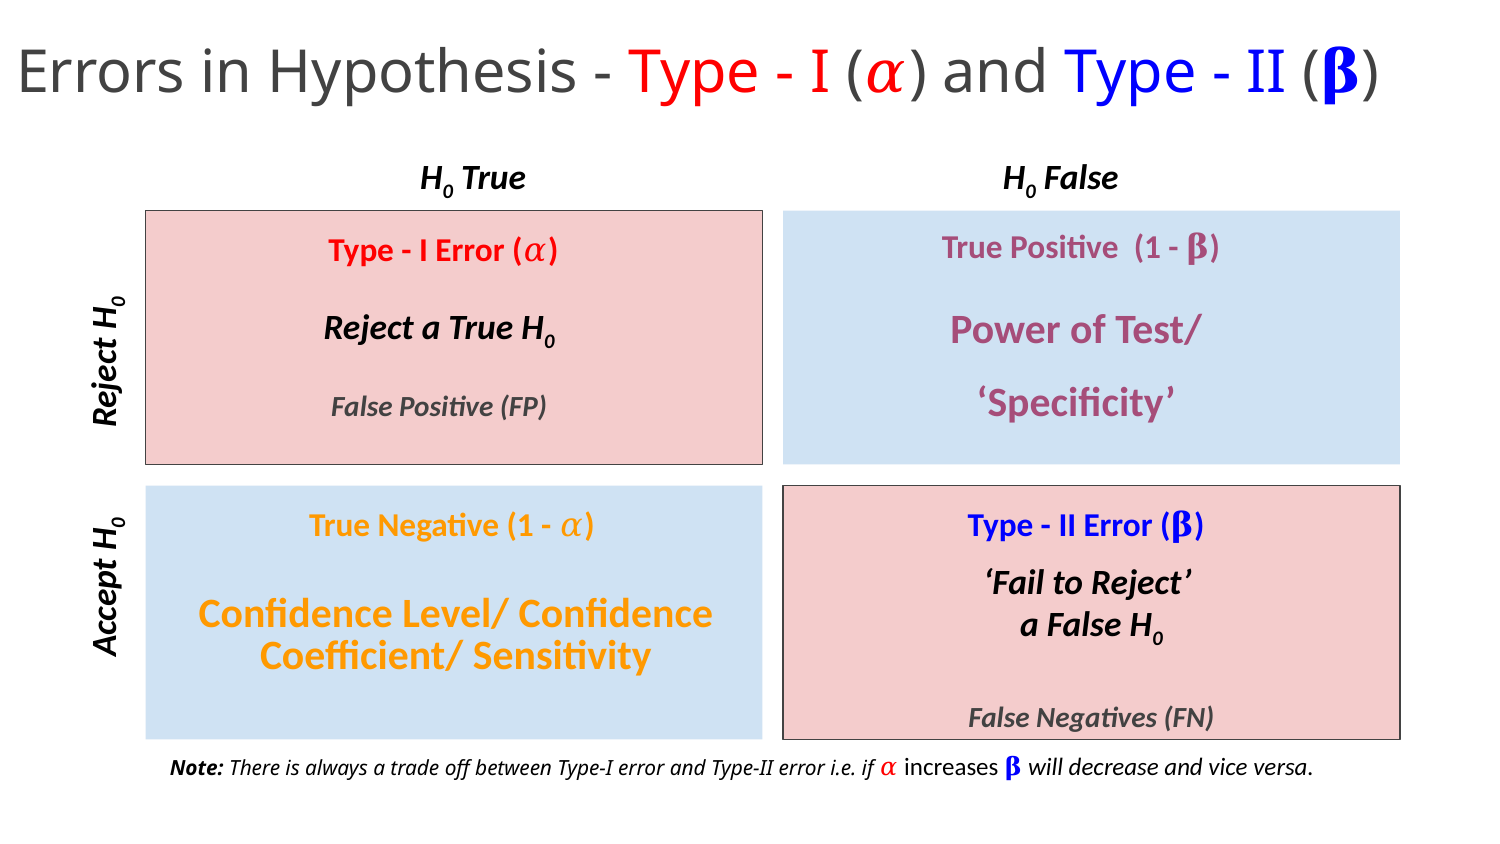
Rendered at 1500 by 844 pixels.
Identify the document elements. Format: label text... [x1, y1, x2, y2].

text_box ‘Fail to Reject’ a False H0 False Negatives (FN) [877, 543, 1306, 709]
list Type - I Error (𝛼) [151, 215, 736, 282]
text_box Reject a True H0 False Positive (FP) [236, 289, 642, 429]
list Type - II Error (𝛃) [801, 490, 1386, 557]
list Power of Test/ ‘Specificity’ [788, 290, 1374, 443]
text_box [49, 179, 272, 222]
text_box Accept H0 [65, 476, 120, 698]
title Errors in Hypothesis - Type - I (𝛼) and Type - II (𝛃) [1, 0, 1399, 119]
text_box H0 False [911, 139, 1211, 194]
text_box [783, 210, 1400, 465]
text_box Reject H0 [65, 251, 120, 473]
list True Positive (1 - 𝛃) [788, 215, 1374, 282]
text_box H0 True [323, 139, 623, 194]
list True Negative (1 - 𝛼) [163, 490, 749, 557]
text_box Note: There is always a trade off between Type-I error and Type-II error i.e. if 𝛼 increases 𝛃 will decrease and vice versa. [120, 735, 1375, 790]
text_box [145, 210, 763, 465]
list Confidence Level/ Confidence Coefficient/ Sensitivity [163, 578, 749, 699]
text_box [145, 485, 763, 735]
text_box [783, 485, 1400, 740]
